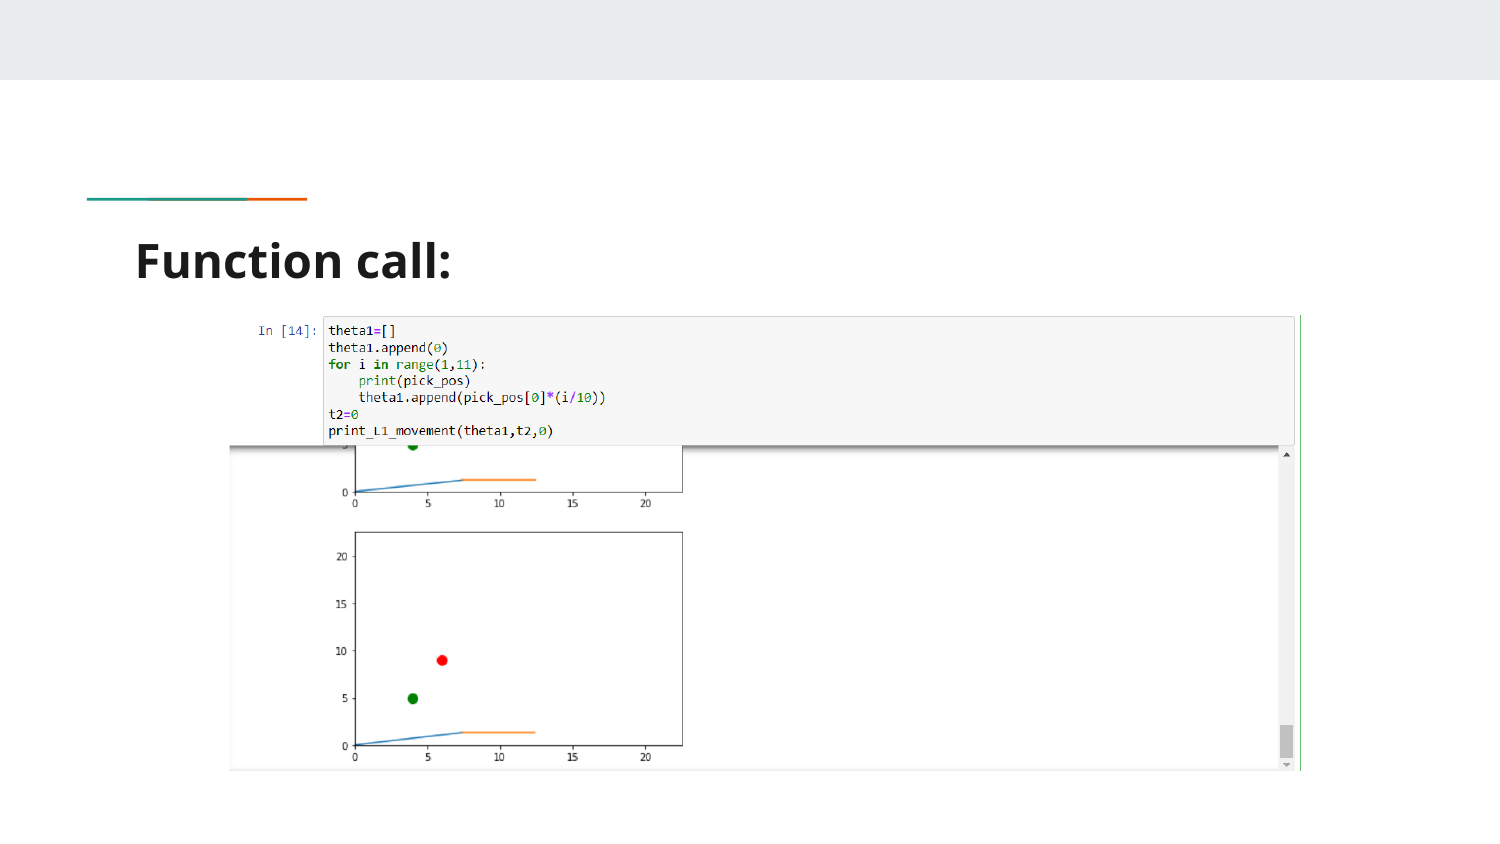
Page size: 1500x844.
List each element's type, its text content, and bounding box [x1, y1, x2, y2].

picture [229, 315, 1309, 772]
title Function call: [119, 216, 1381, 305]
